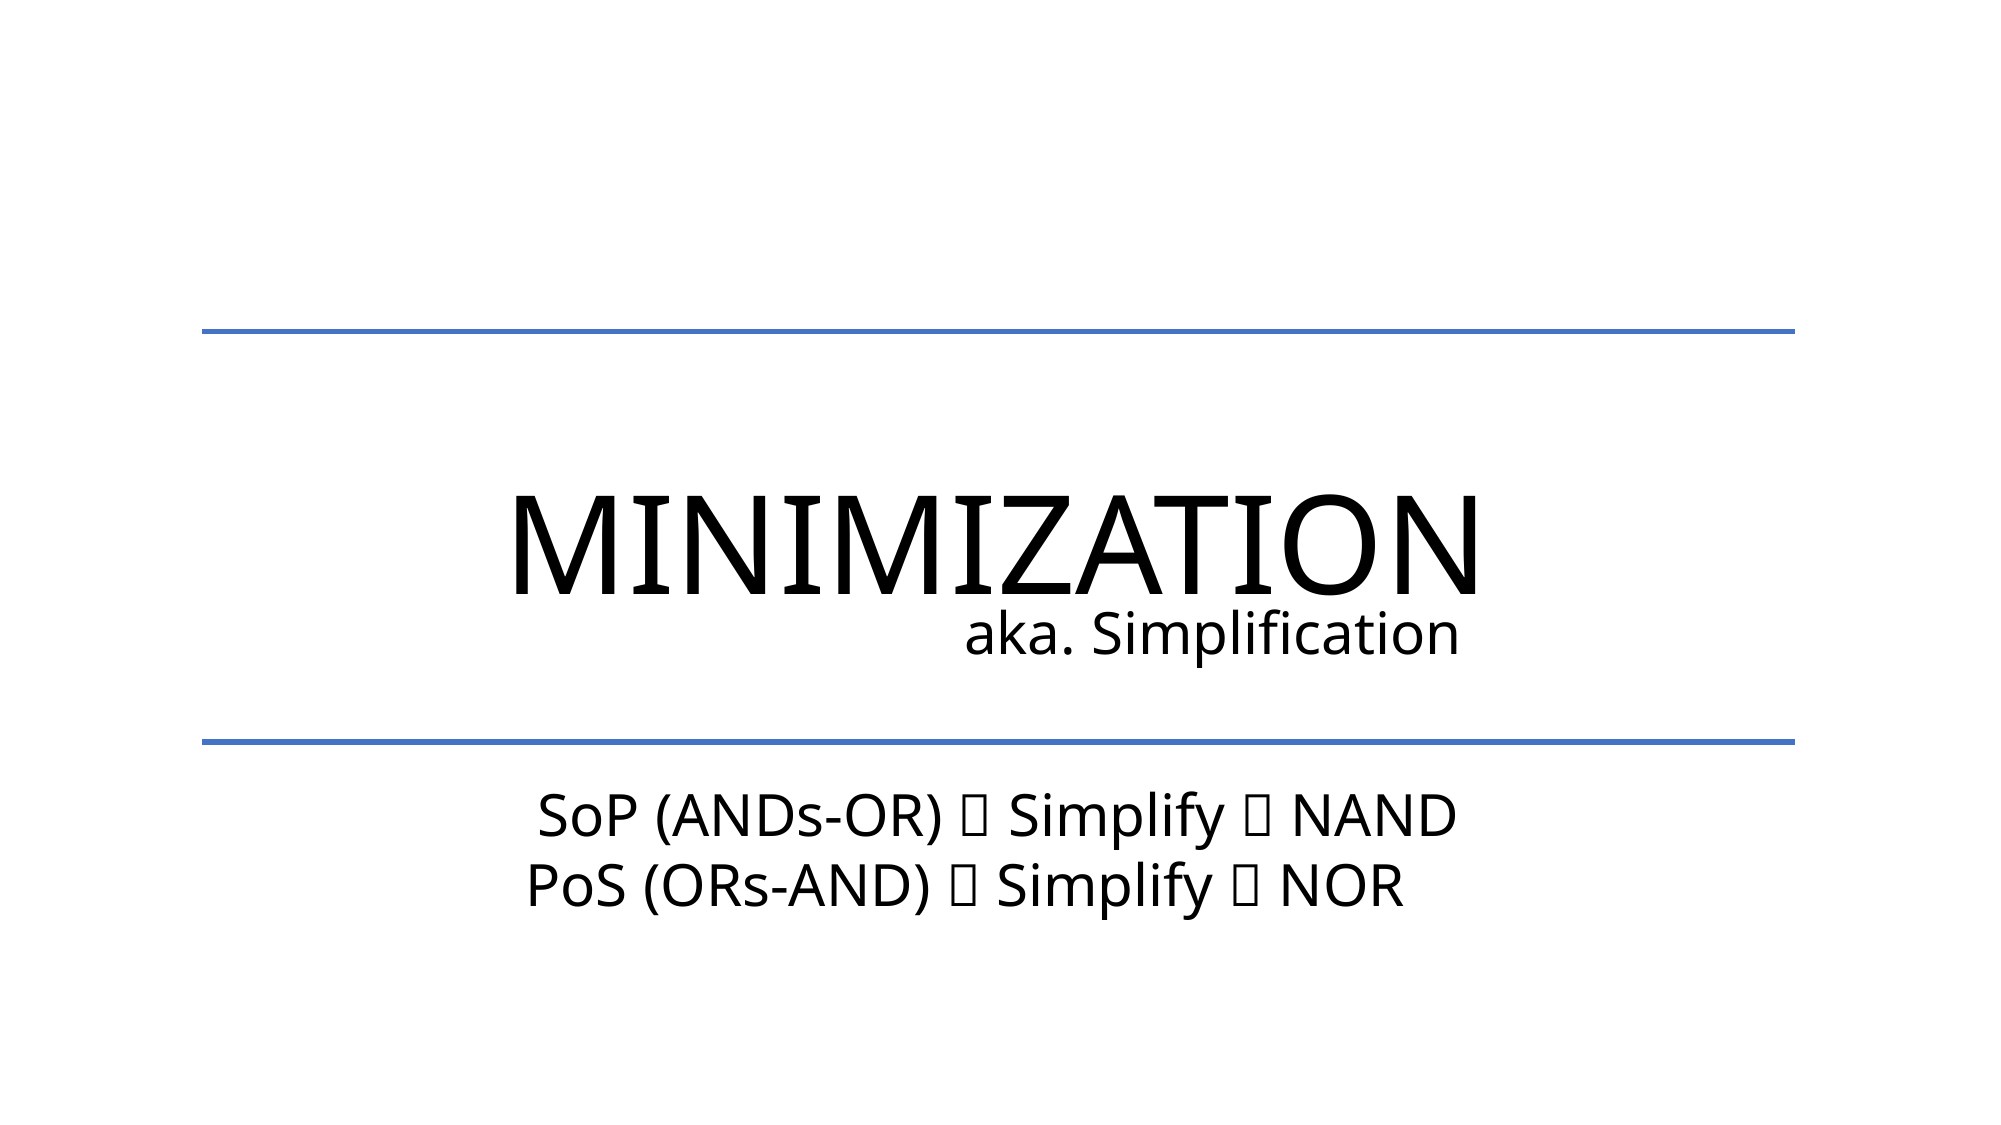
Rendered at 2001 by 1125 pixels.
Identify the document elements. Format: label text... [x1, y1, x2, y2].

text_box aka. Simplification [912, 588, 1513, 674]
text_box SoP (ANDs-OR)  Simplify  NAND PoS (ORs-AND)  Simplify  NOR d [0, 771, 2000, 926]
text_box Minimization [0, 450, 1997, 630]
